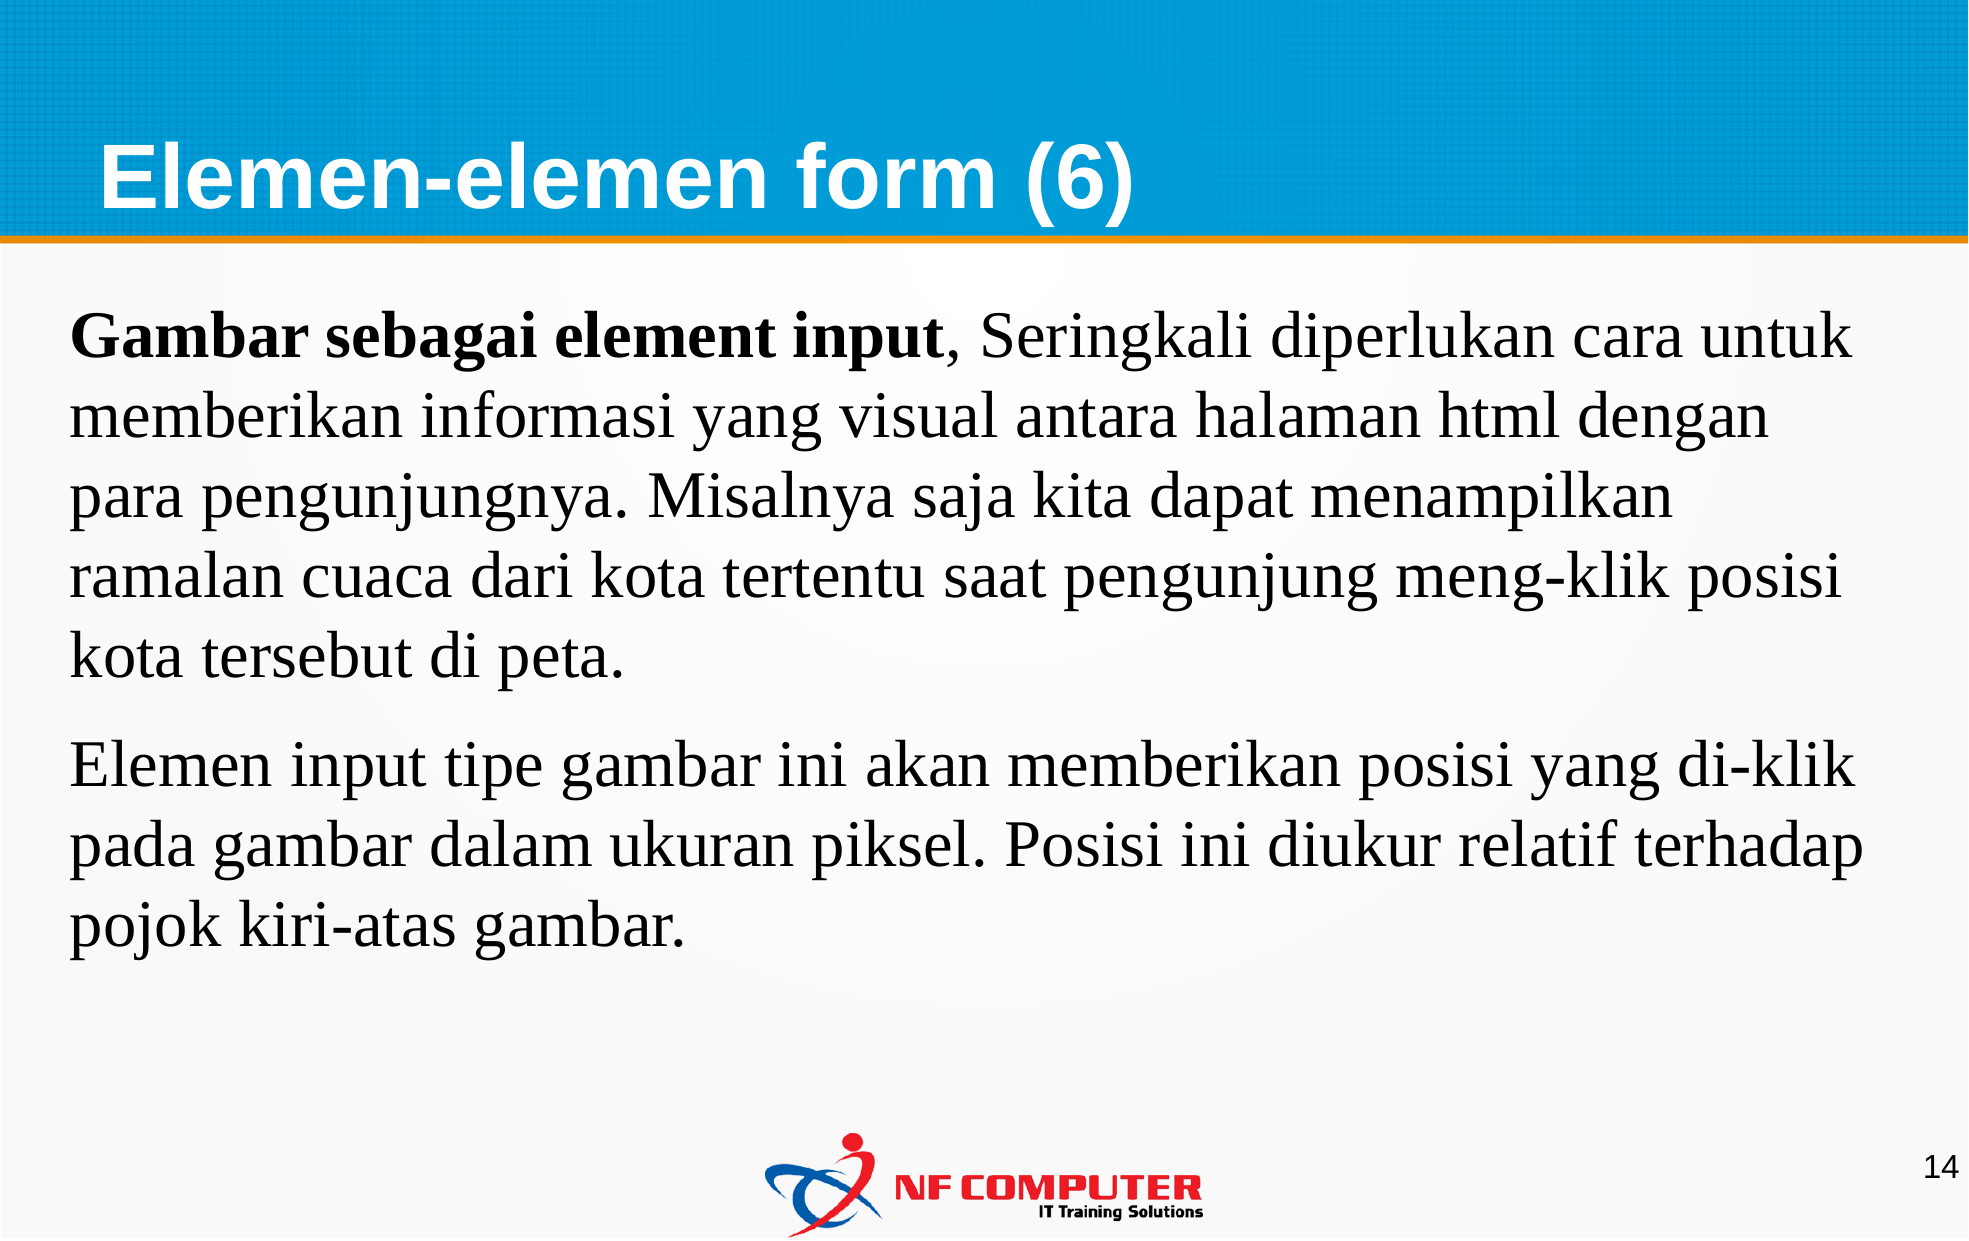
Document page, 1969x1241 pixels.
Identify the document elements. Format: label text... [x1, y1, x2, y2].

slide_number 14 [1841, 1145, 1960, 1241]
text_box Gambar sebagai element input, Seringkali diperlukan cara untuk memberikan informasi yang visual antara halaman html dengan para pengunjungnya. Misalnya saja kita dapat menampilkan ramalan cuaca dari kota tertentu saat pengunjung meng-klik posisi kota tersebut di peta. Elemen input tipe gambar ini akan memberikan posisi yang di-klik pada gambar dalam ukuran piksel. Posisi ini diukur relatif terhadap pojok kiri-atas gambar. [69, 291, 1870, 1056]
picture [0, 236, 1969, 1241]
text_box Elemen-elemen form (6) [98, 19, 1870, 227]
